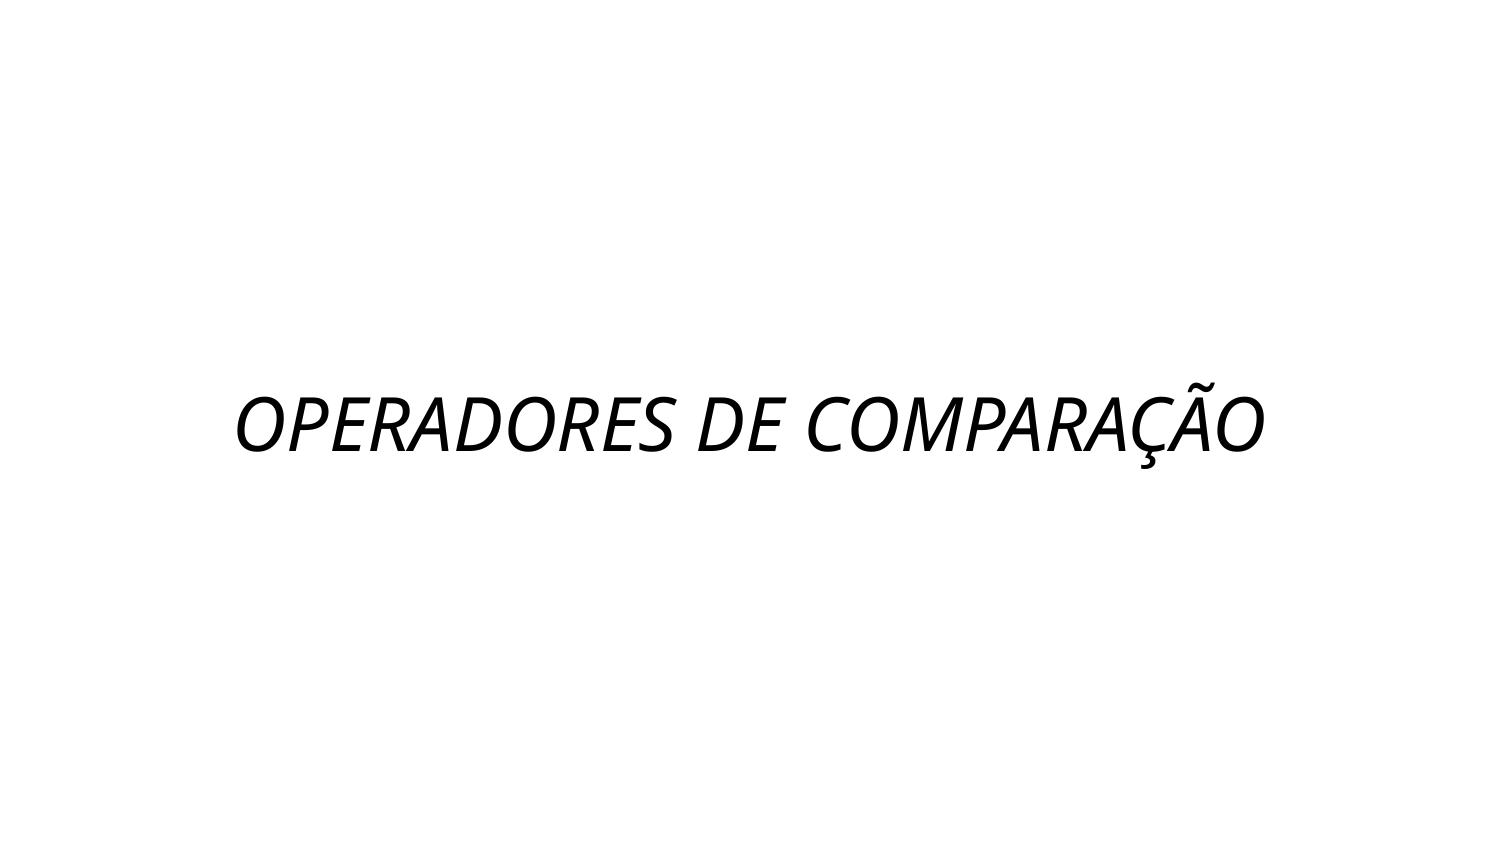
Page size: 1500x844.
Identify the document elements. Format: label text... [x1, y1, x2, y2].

text_box OPERADORES DE COMPARAÇÃO [0, 340, 1500, 503]
